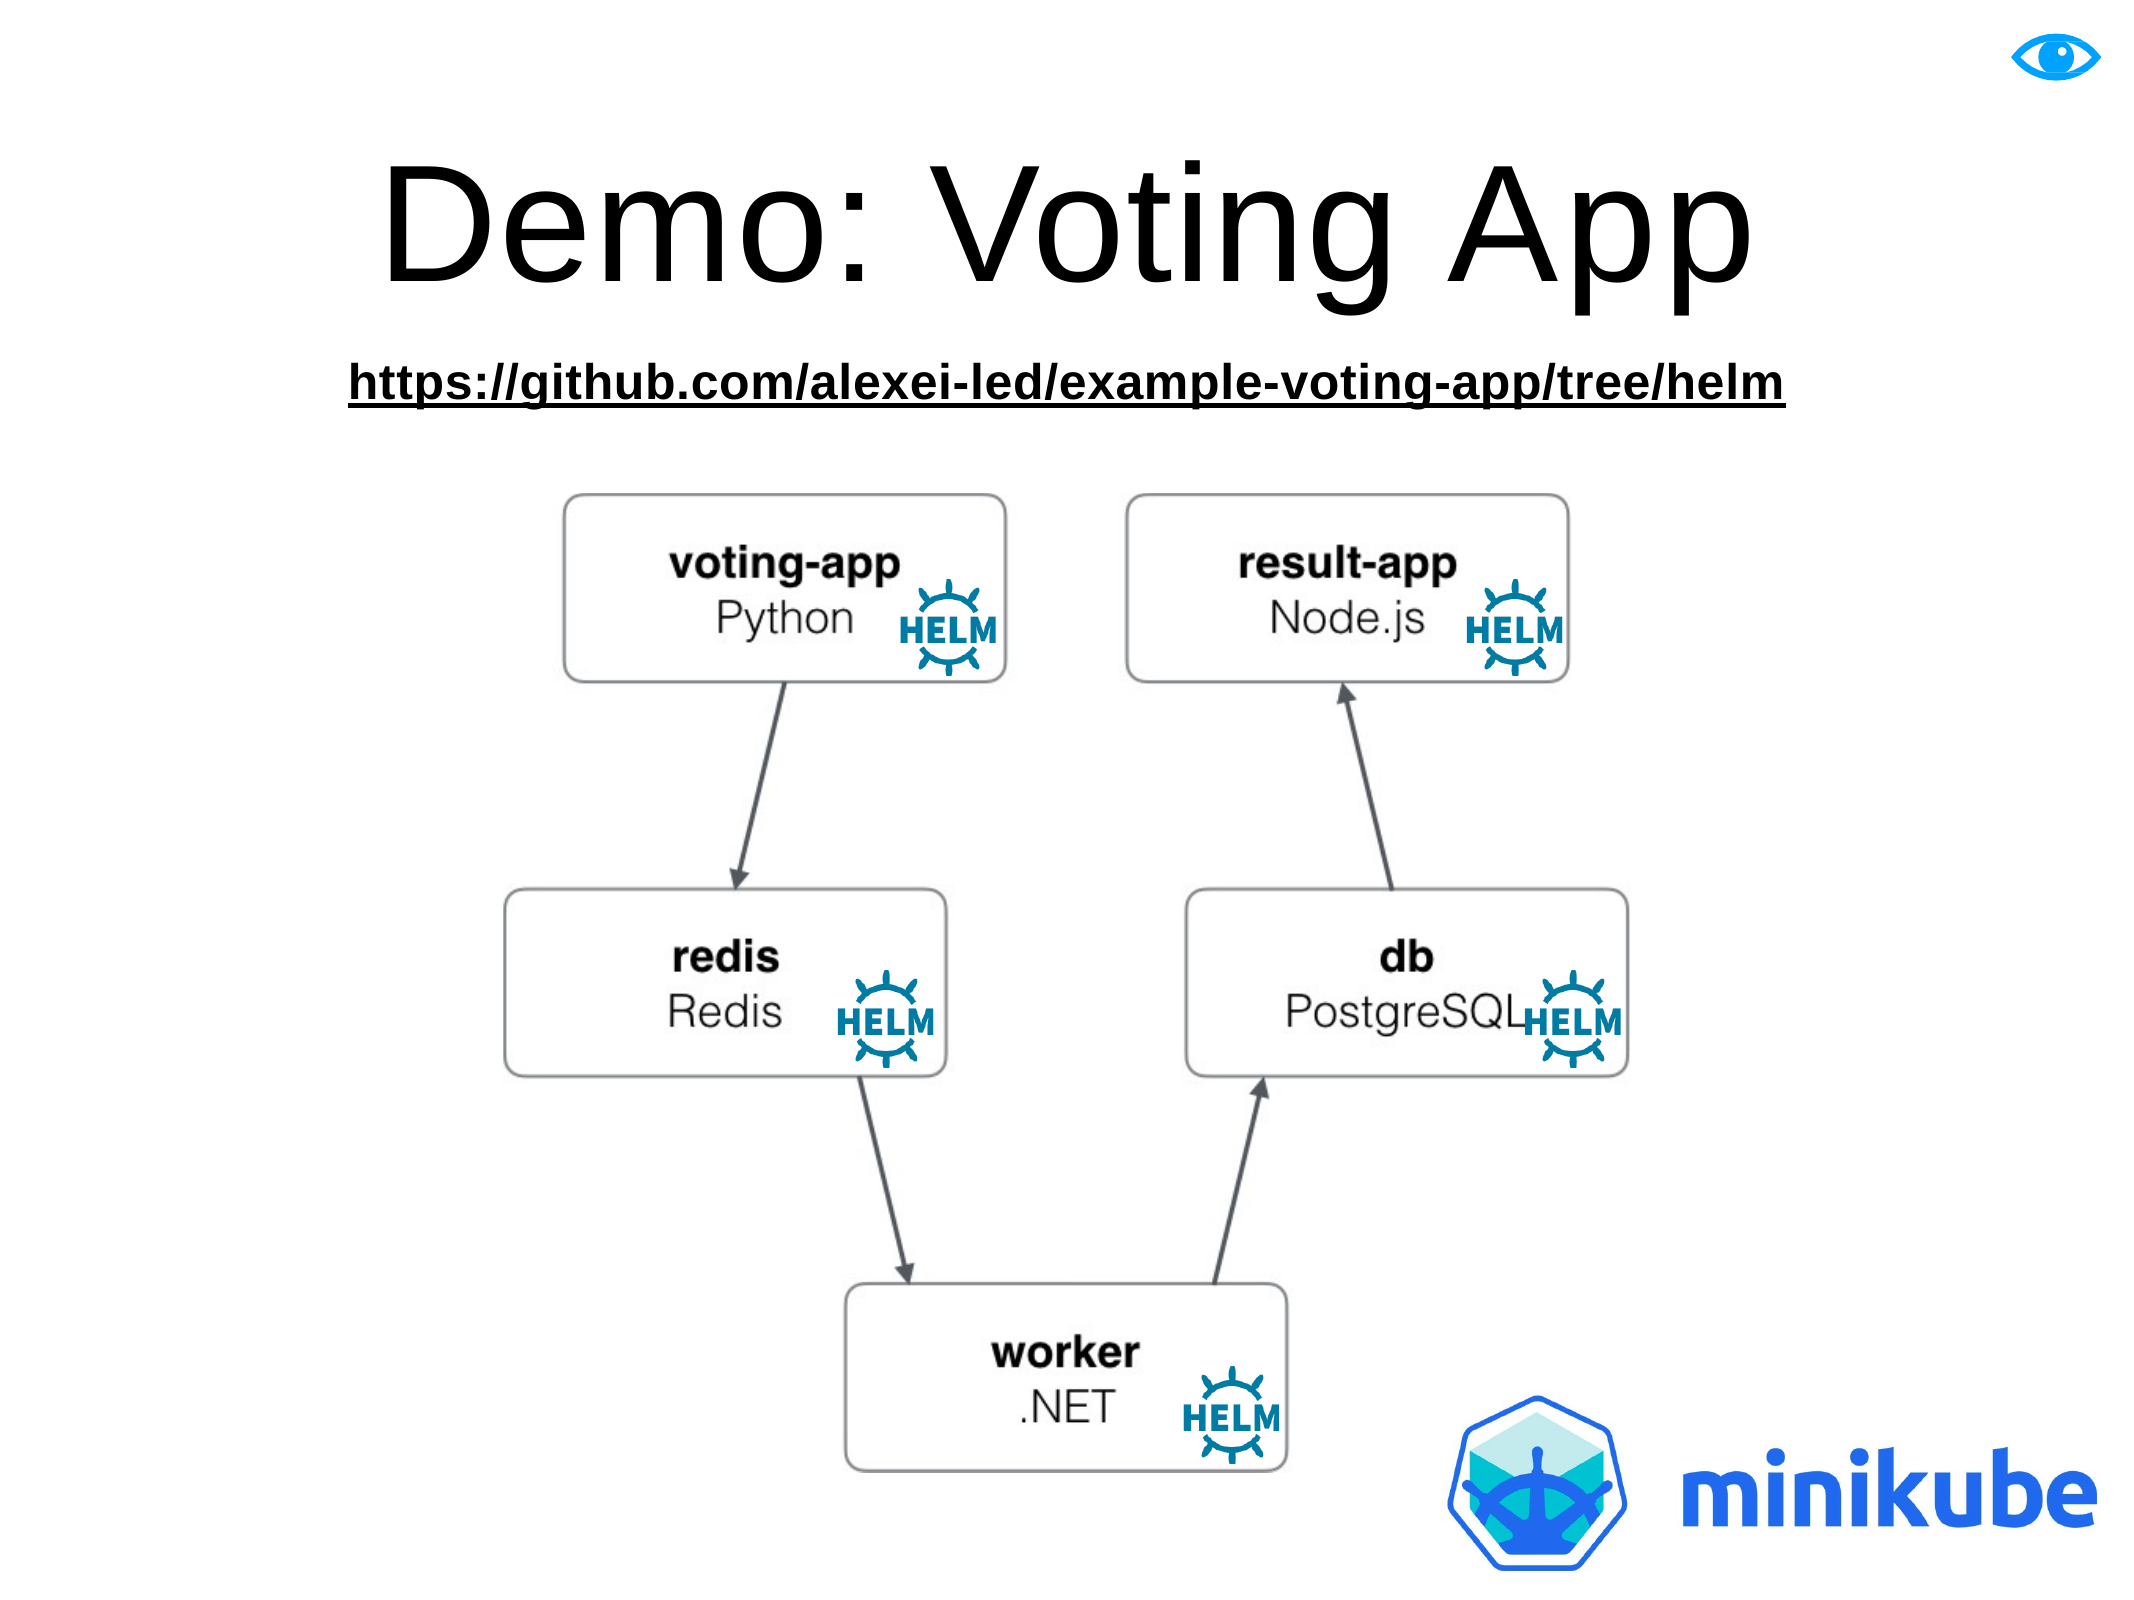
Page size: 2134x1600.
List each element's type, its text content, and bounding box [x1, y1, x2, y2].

text_box [502, 493, 1631, 1473]
title Demo: Voting App https://github.com/alexei-led/example-voting-app/tree/helm [345, 112, 1788, 411]
text_box [1183, 1366, 1280, 1464]
text_box [1441, 1389, 2103, 1578]
text_box [900, 579, 996, 676]
text_box [1466, 579, 1563, 676]
text_box [2011, 33, 2102, 81]
text_box [1524, 970, 1621, 1068]
text_box [837, 970, 934, 1068]
